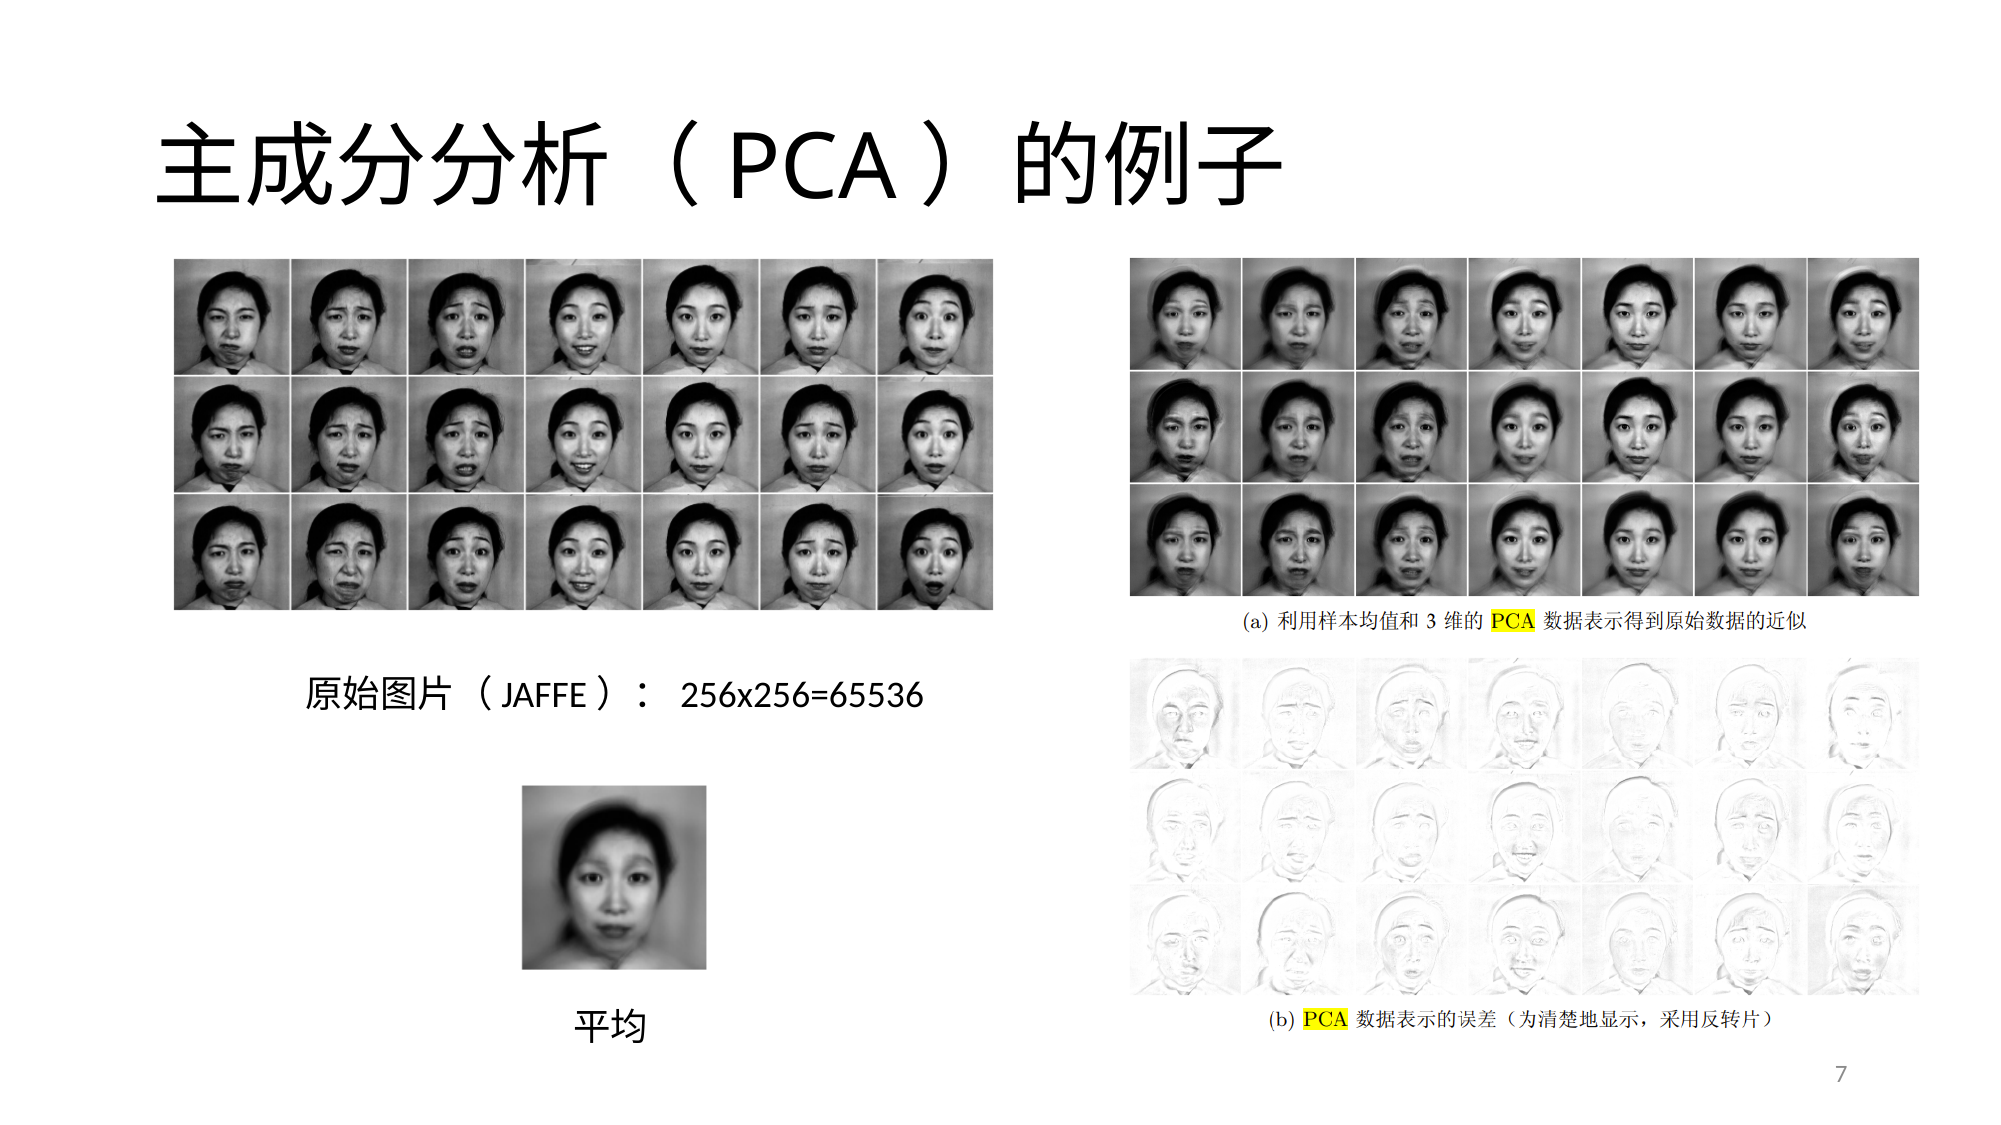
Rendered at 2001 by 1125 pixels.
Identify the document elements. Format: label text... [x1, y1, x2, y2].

slide_number 7 [1412, 1043, 1863, 1103]
text_box 平均 [558, 995, 664, 1056]
picture [160, 249, 1000, 618]
picture [1115, 249, 1933, 1043]
title 主成分分析（PCA）的例子 [137, 59, 1863, 278]
picture [505, 767, 724, 992]
text_box 原始图片（JAFFE）：256x256=65536 [290, 662, 939, 722]
